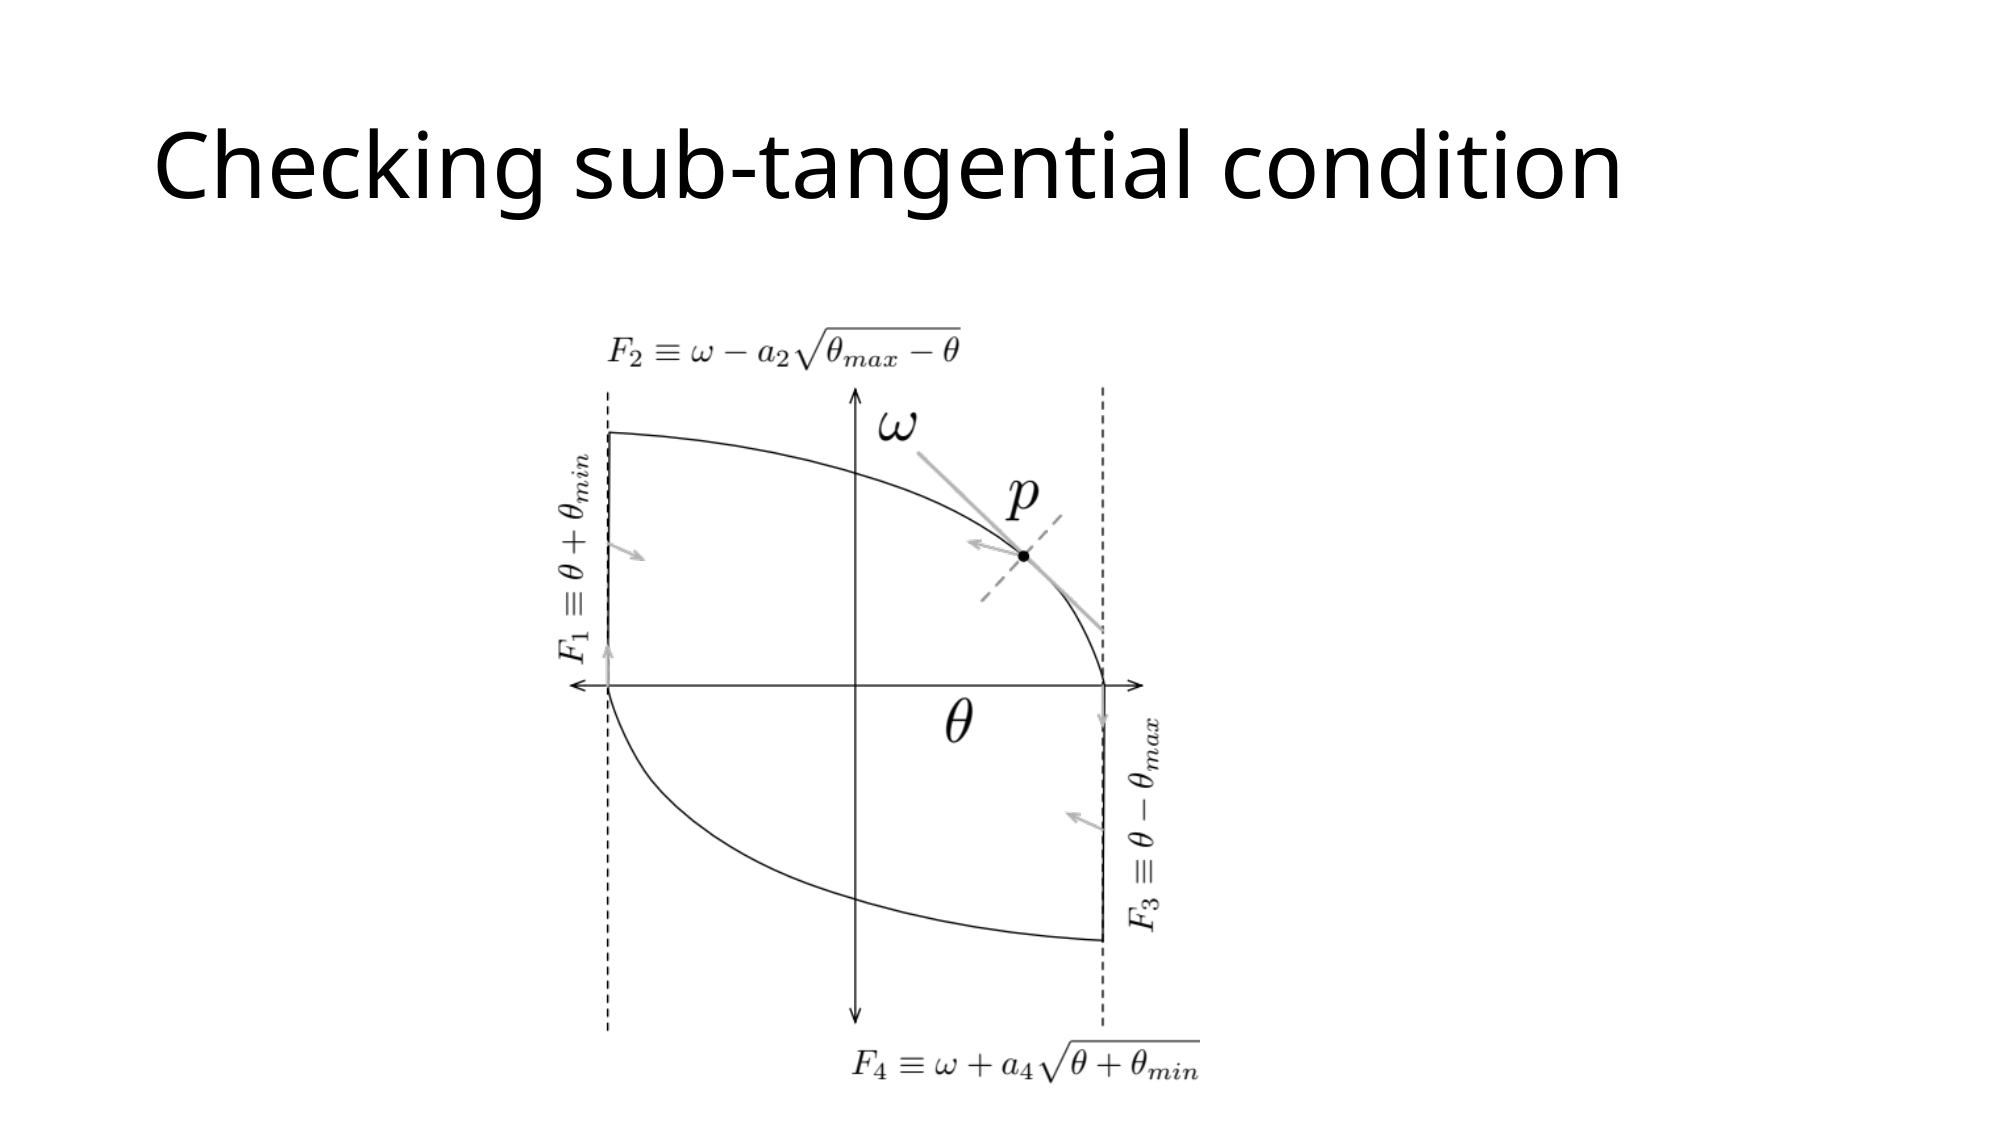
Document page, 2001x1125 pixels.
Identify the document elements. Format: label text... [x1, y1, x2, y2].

title Checking sub-tangential condition [137, 59, 1863, 278]
picture [557, 326, 1200, 1085]
